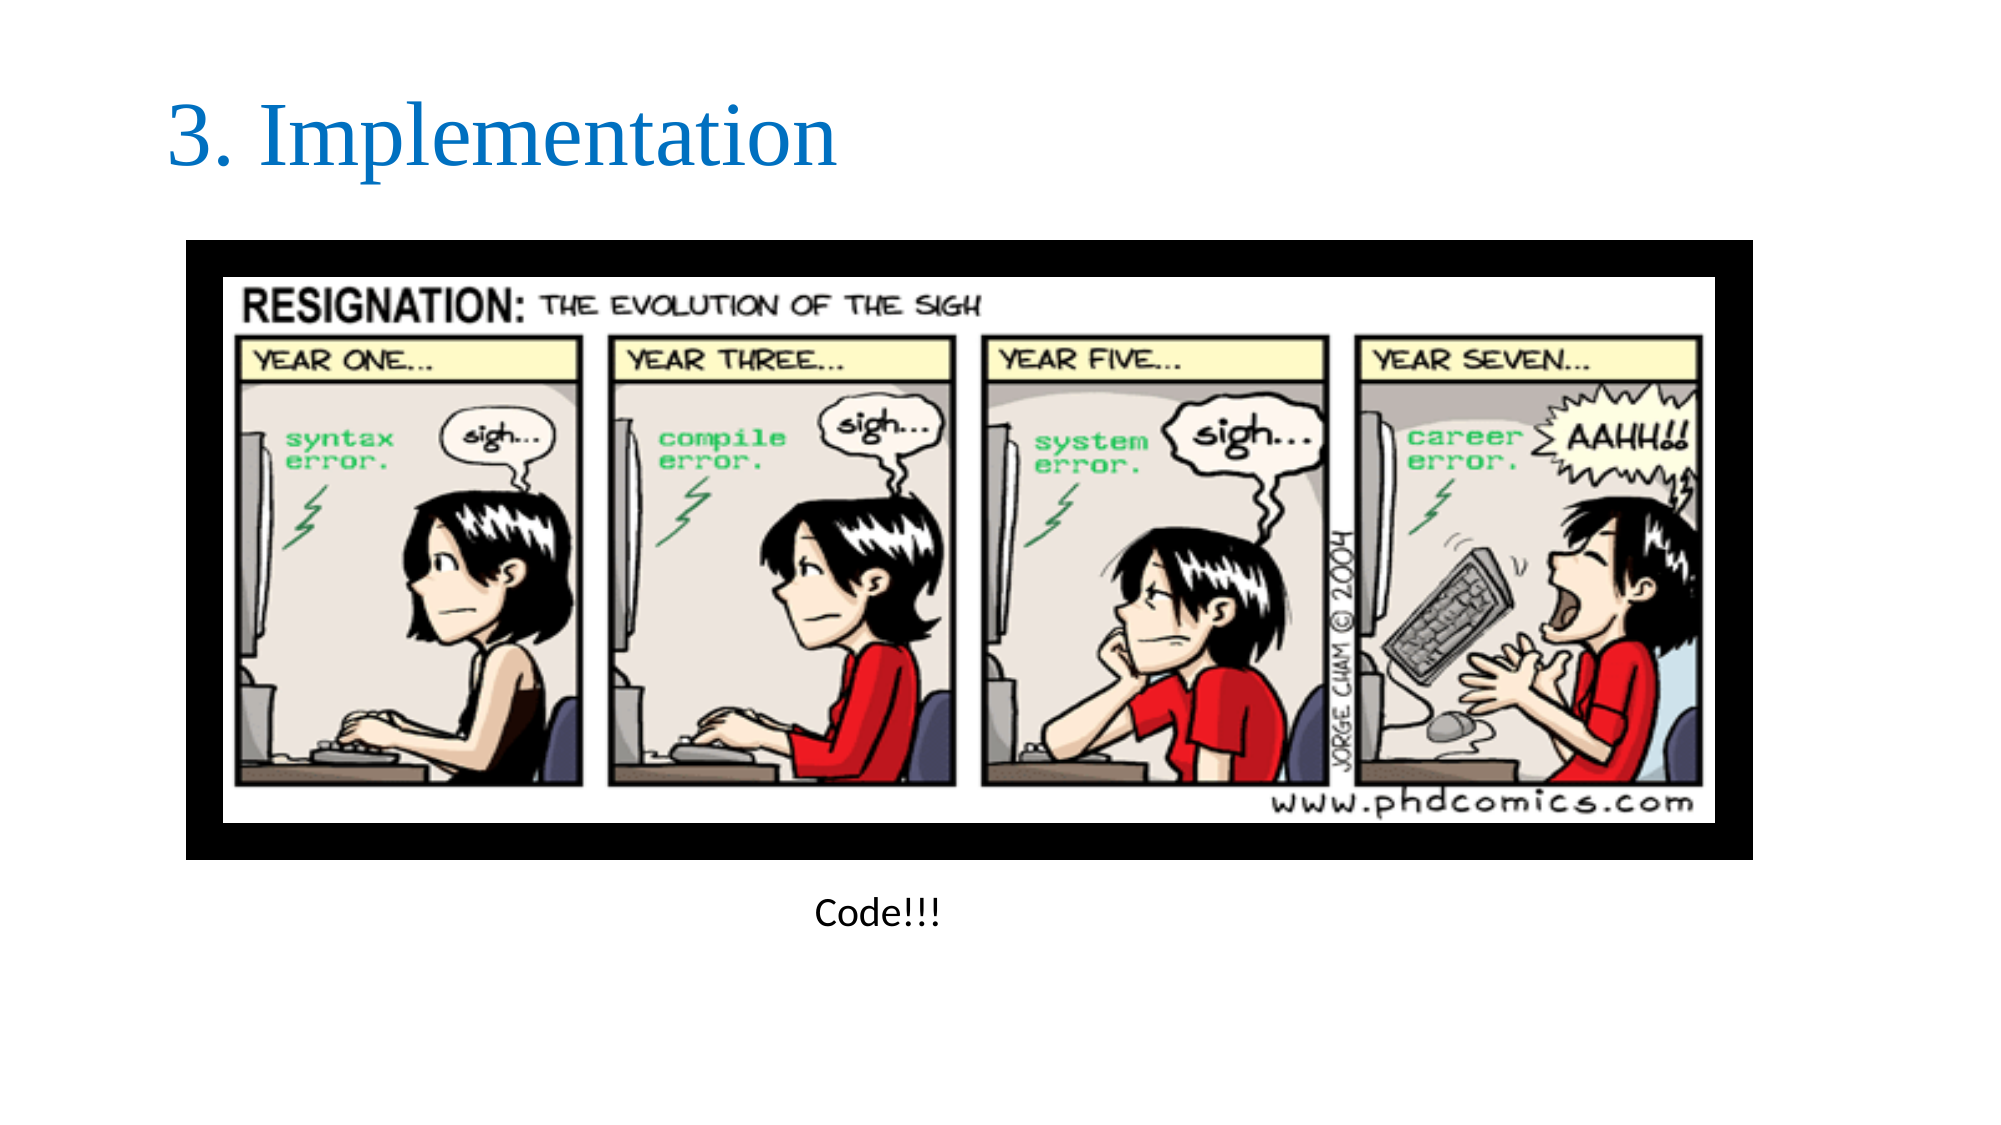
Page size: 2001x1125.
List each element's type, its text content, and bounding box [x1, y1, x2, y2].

text_box Code!!! [799, 876, 1028, 942]
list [222, 277, 1716, 824]
title 3. Implementation [151, 59, 1863, 212]
